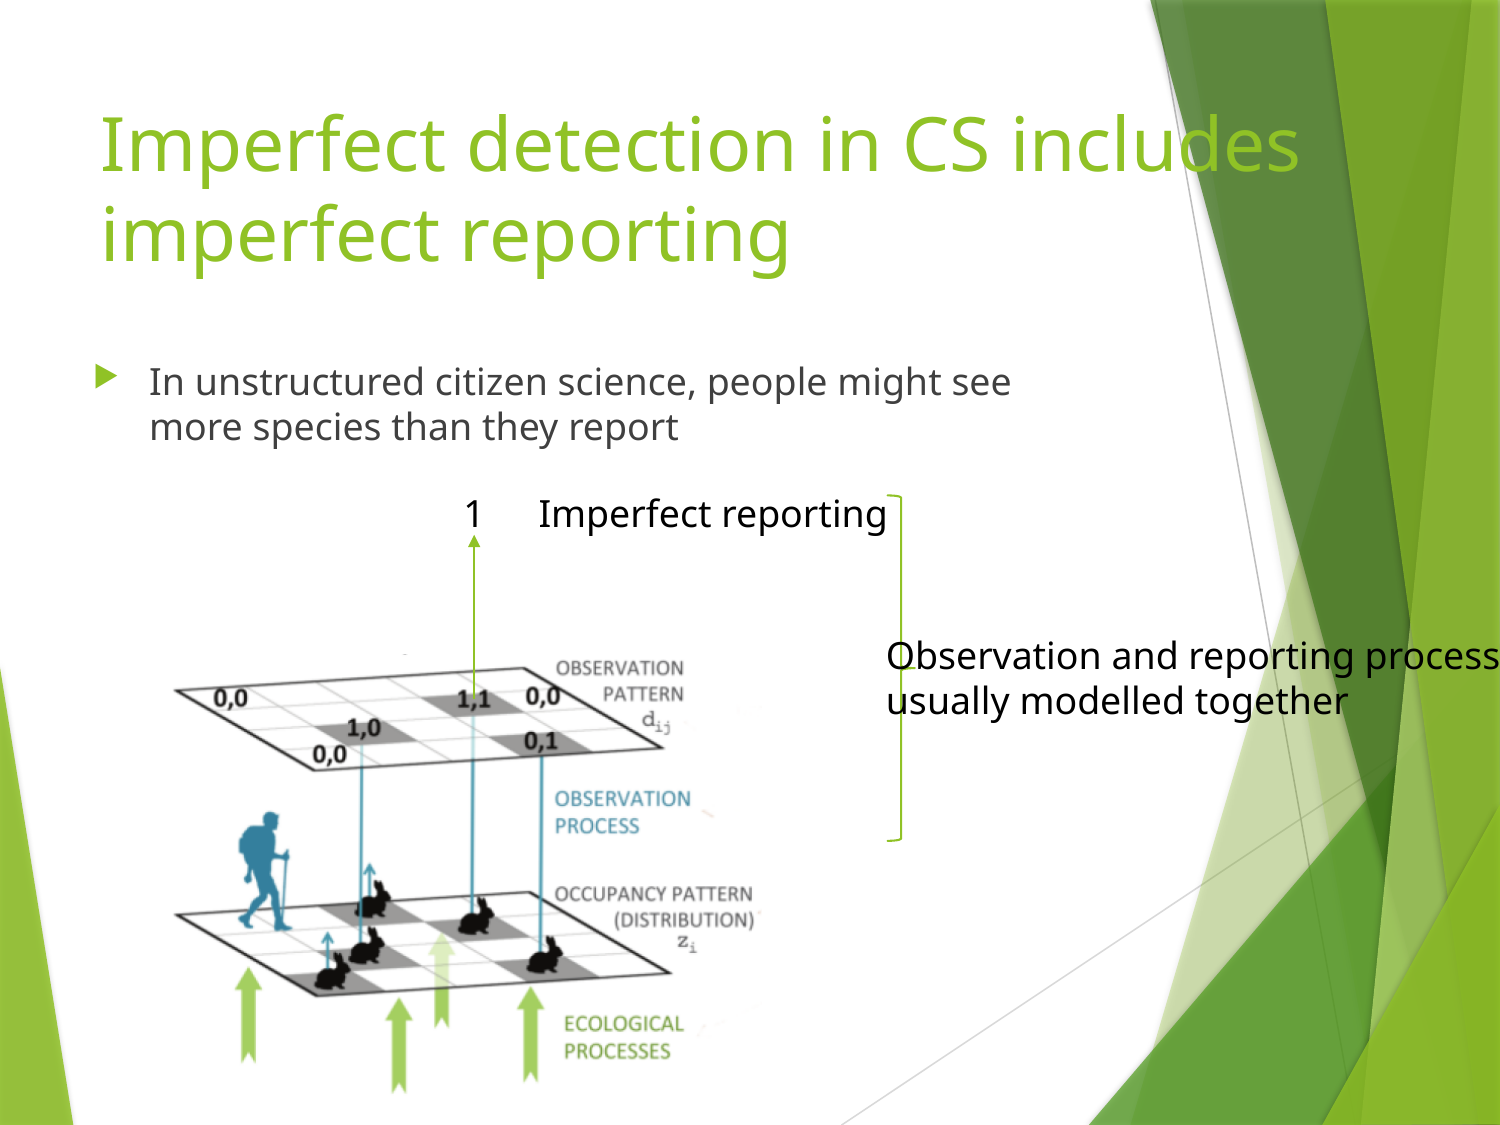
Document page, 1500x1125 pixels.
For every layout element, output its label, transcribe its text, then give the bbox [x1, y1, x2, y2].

text_box 1 [448, 482, 500, 543]
text_box [886, 494, 903, 624]
text_box [886, 730, 903, 842]
picture [169, 654, 763, 1106]
text_box Imperfect reporting [523, 482, 938, 543]
text_box Observation and reporting processes usually modelled together [871, 624, 1500, 730]
list In unstructured citizen science, people might see more species than they report [77, 349, 1120, 987]
title Imperfect detection in CS includes imperfect reporting [85, 88, 1438, 306]
